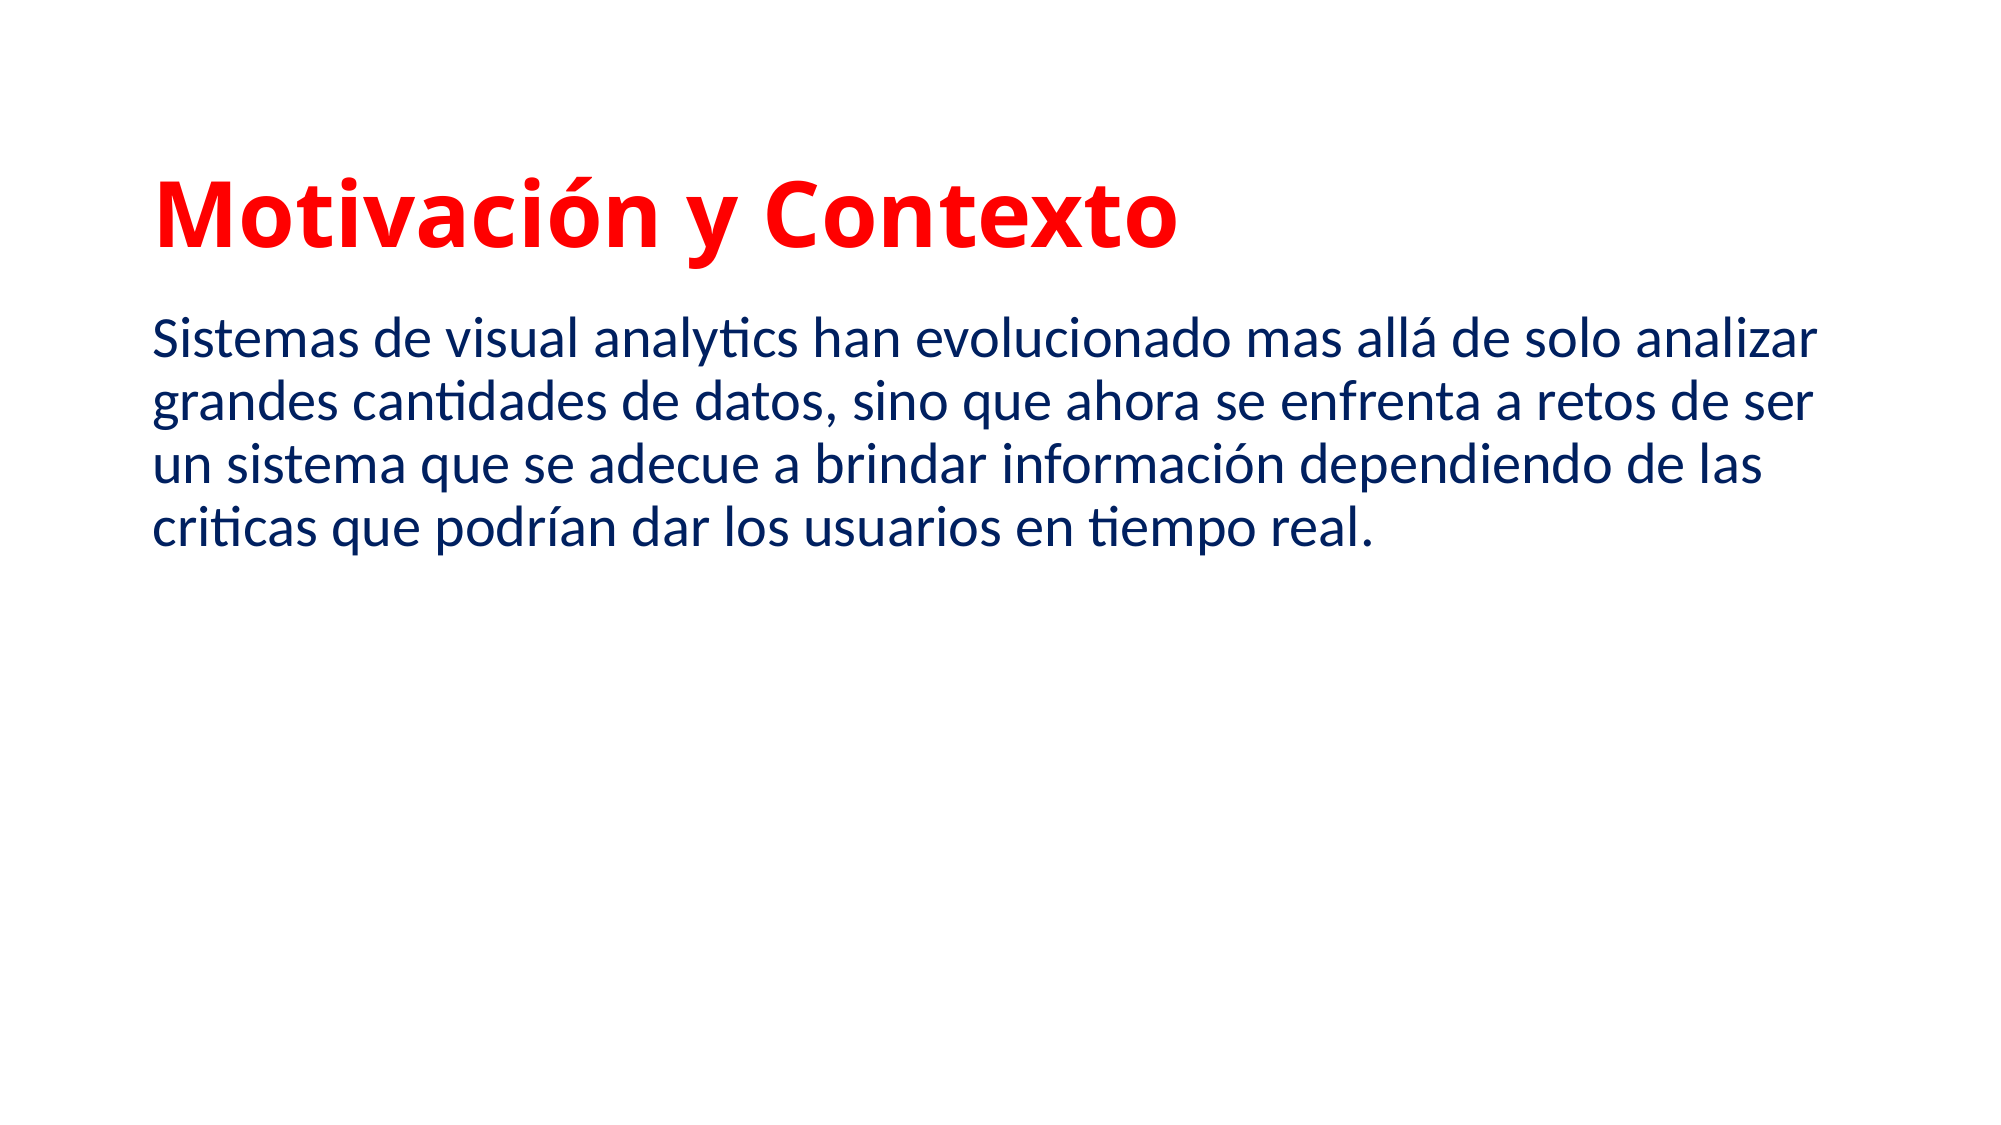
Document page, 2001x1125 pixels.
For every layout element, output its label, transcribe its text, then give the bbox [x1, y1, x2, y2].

list Sistemas de visual analytics han evolucionado mas allá de solo analizar grandes cantidades de datos, sino que ahora se enfrenta a retos de ser un sistema que se adecue a brindar información dependiendo de las criticas que podrían dar los usuarios en tiempo real. [137, 299, 1863, 1014]
title Motivación y Contexto [137, 59, 1863, 278]
